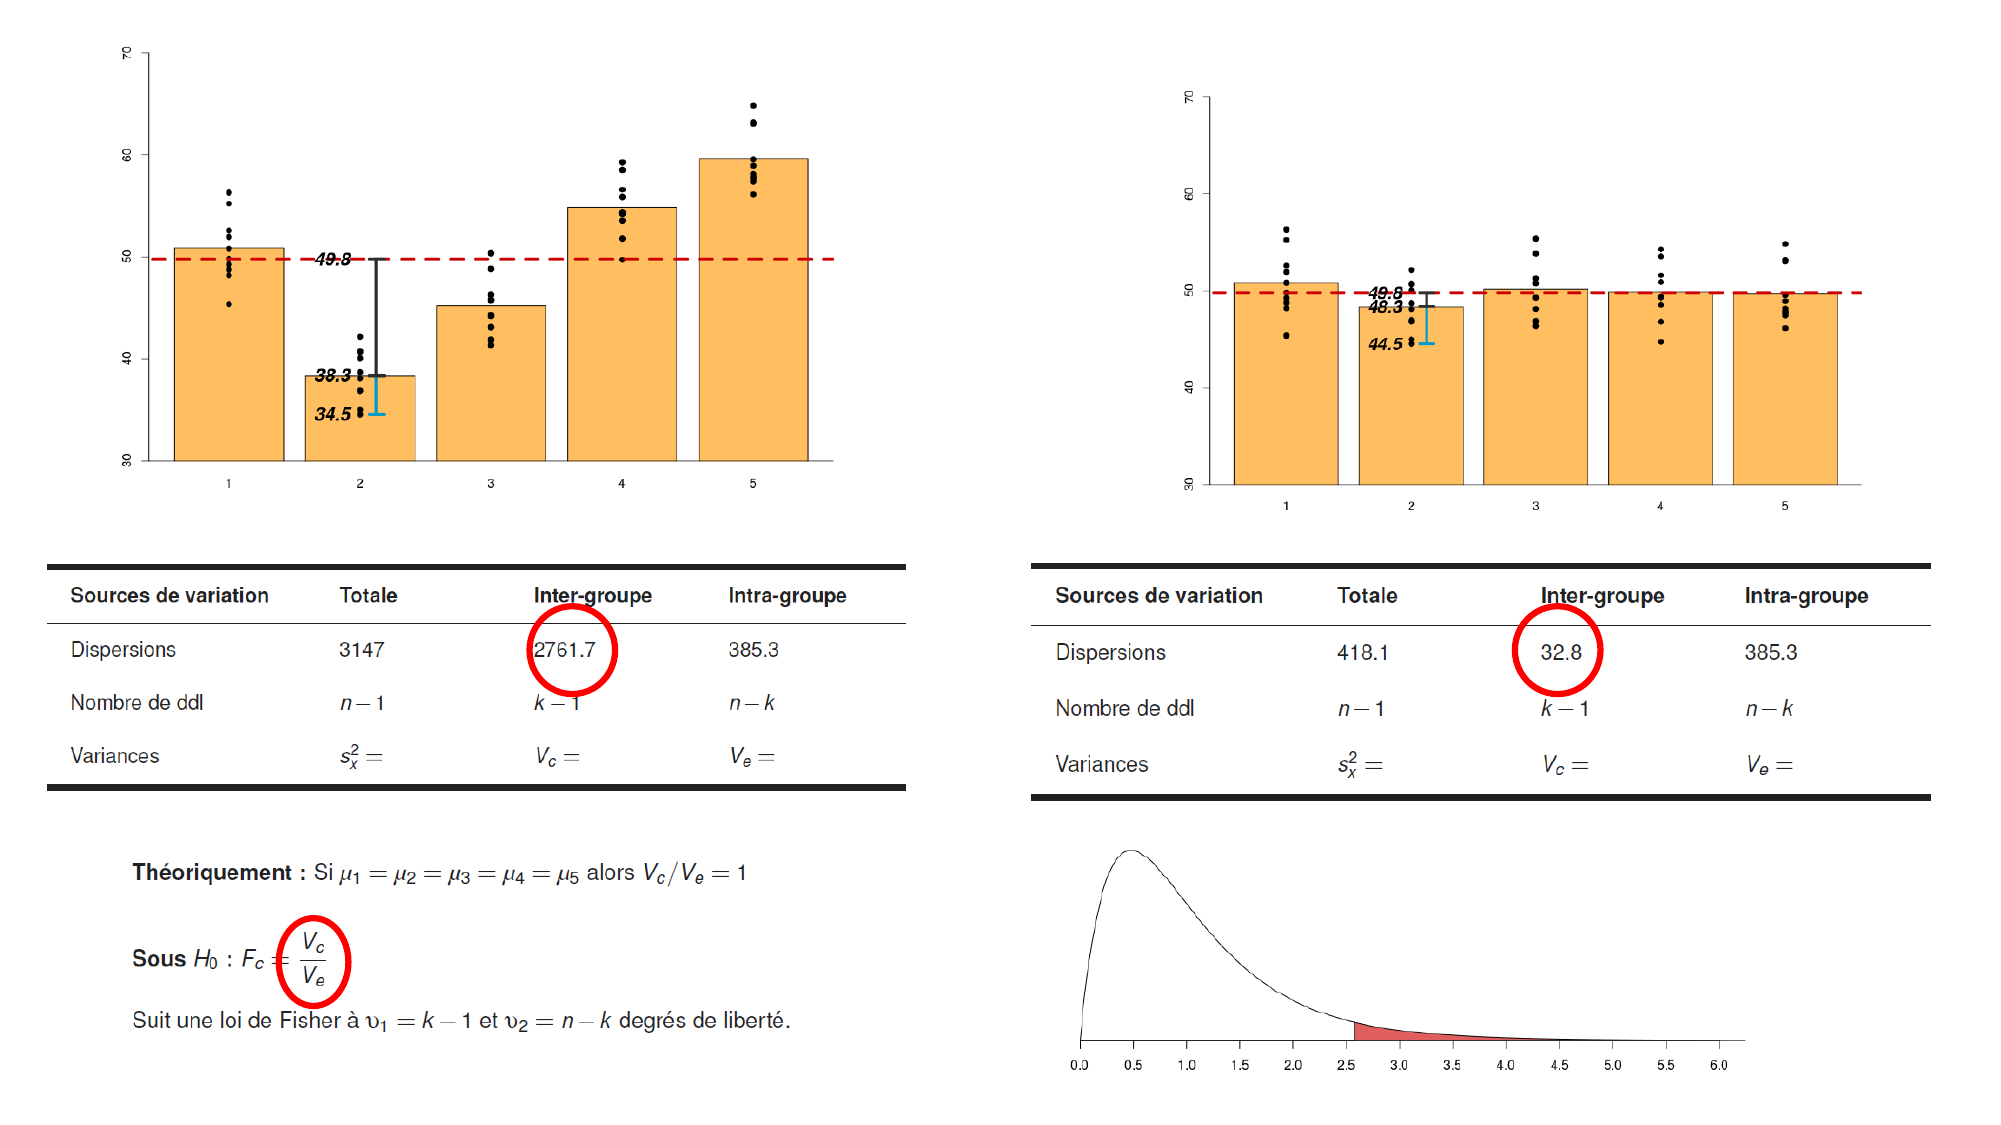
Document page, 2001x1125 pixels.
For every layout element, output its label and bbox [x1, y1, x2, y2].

picture [899, 826, 1881, 1076]
picture [1018, 544, 1953, 816]
picture [71, 28, 900, 526]
picture [27, 540, 950, 816]
picture [1128, 65, 1902, 534]
list [96, 854, 1078, 1103]
